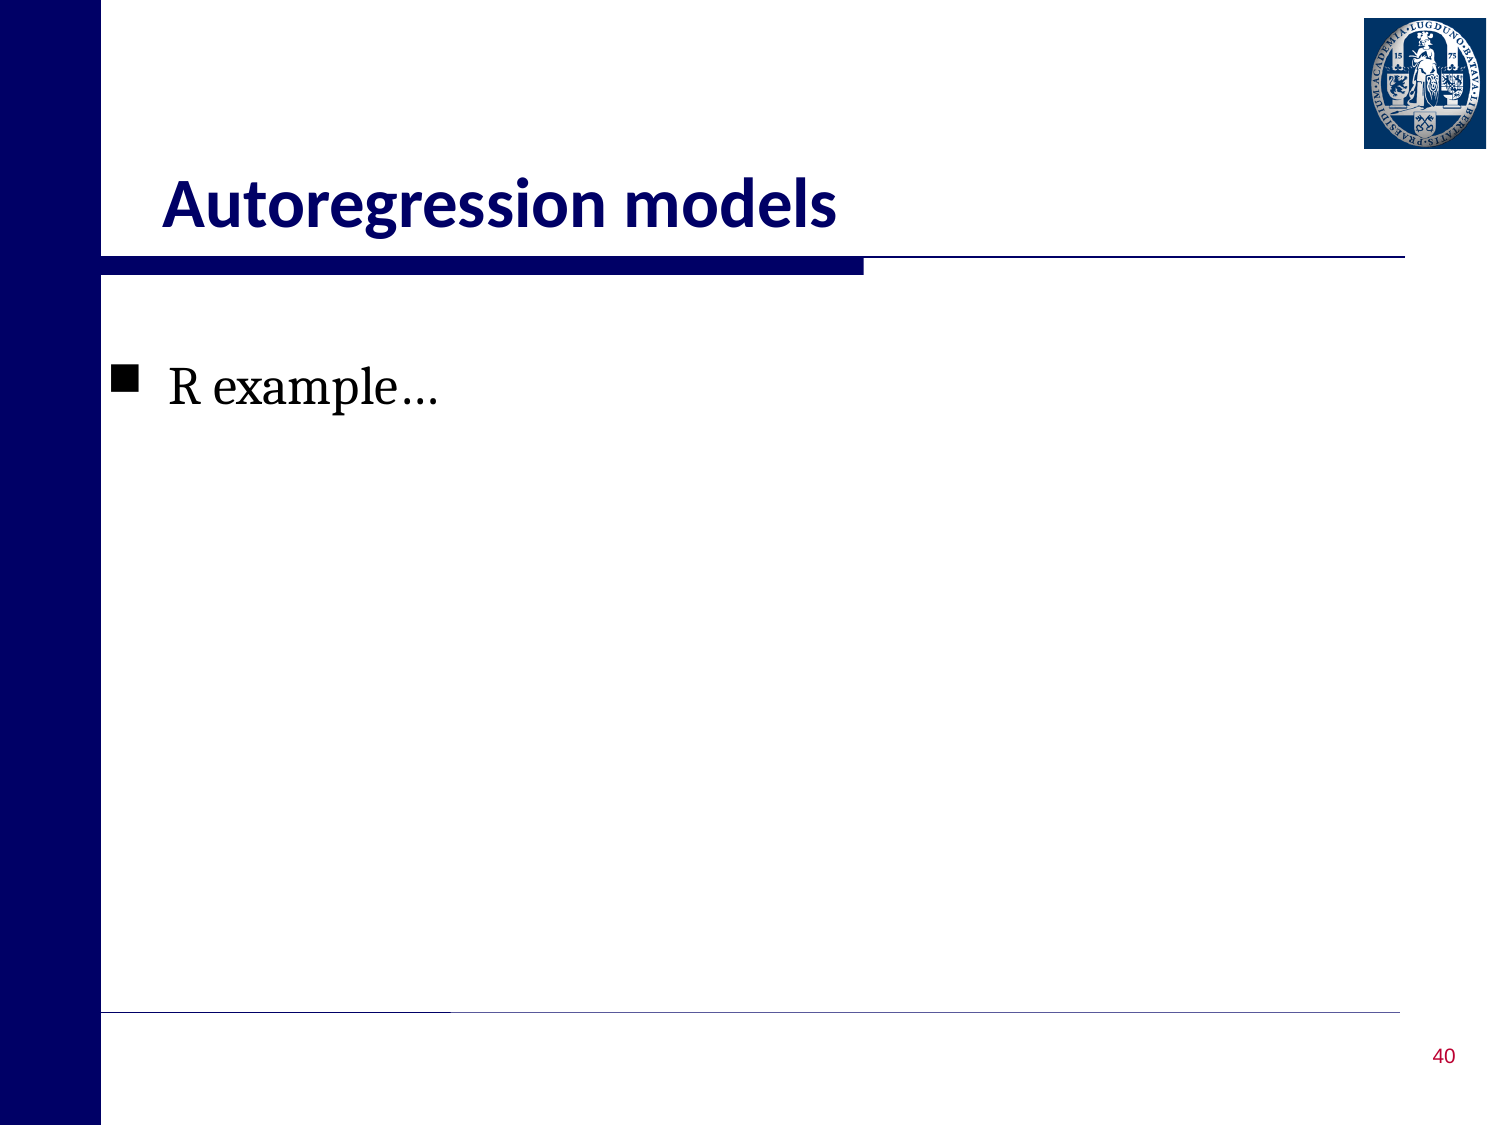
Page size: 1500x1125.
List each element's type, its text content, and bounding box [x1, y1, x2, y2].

title Autoregression models [147, 50, 1301, 250]
slide_number 40 [1158, 1011, 1471, 1099]
text_box R example… [112, 350, 1325, 900]
picture [1364, 18, 1487, 149]
